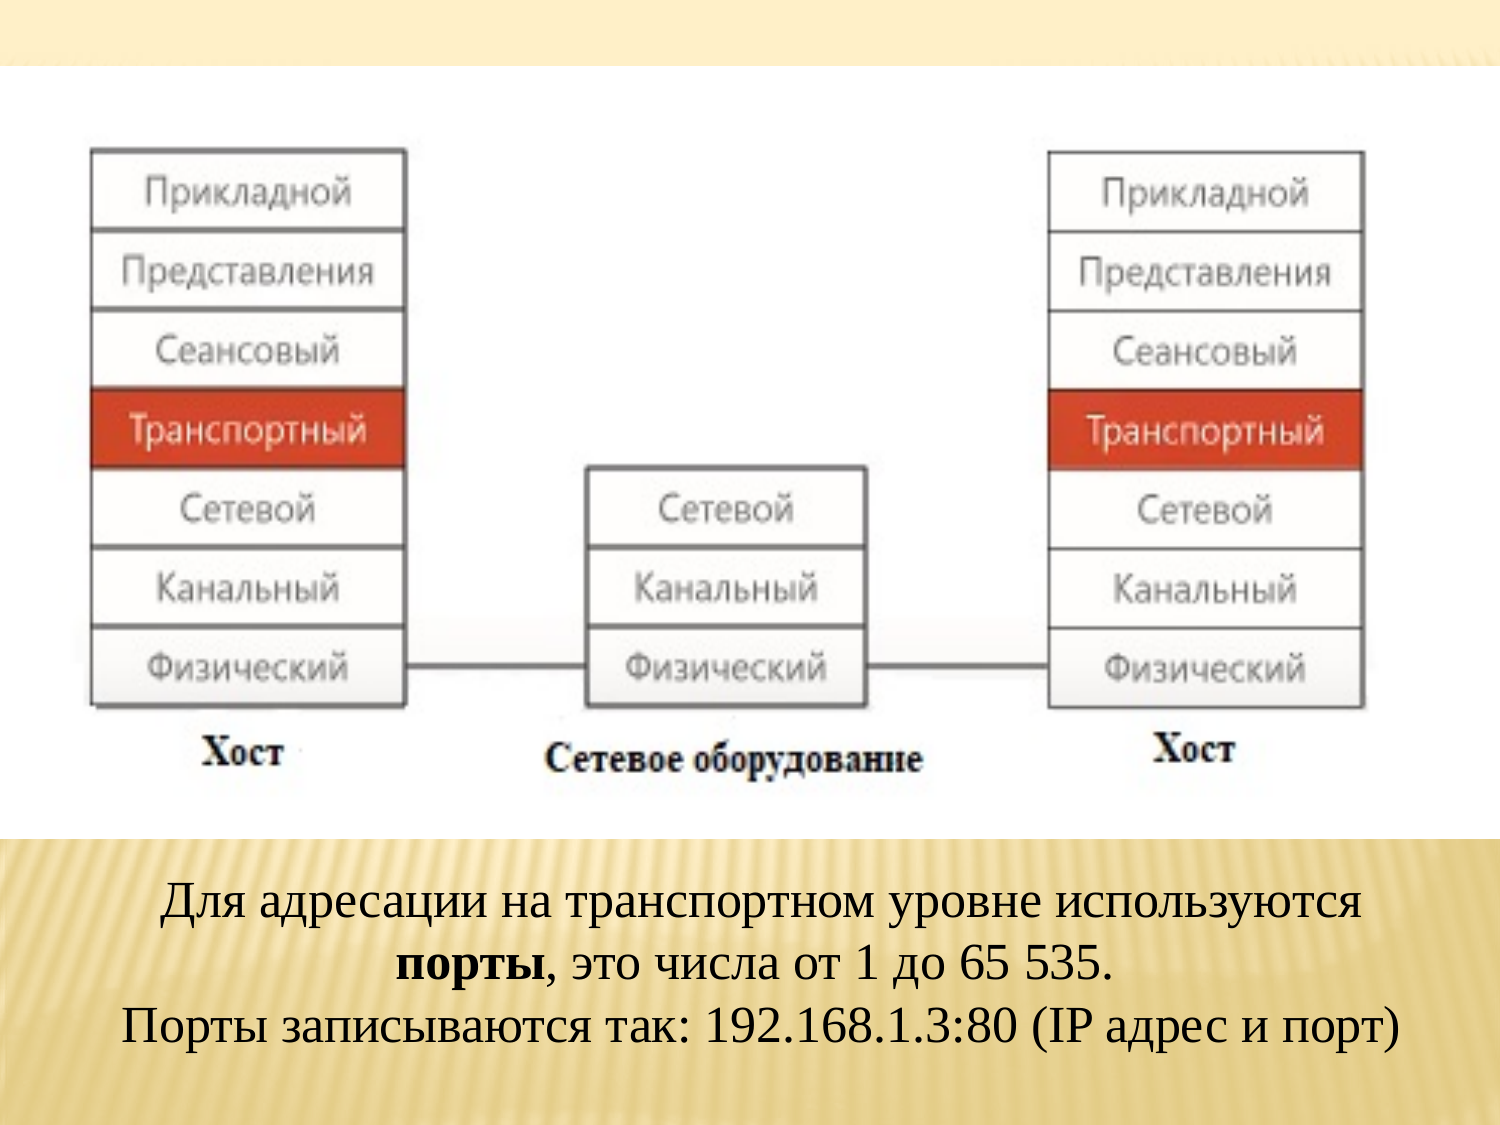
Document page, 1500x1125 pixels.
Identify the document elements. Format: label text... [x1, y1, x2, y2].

text_box Для адресации на транспортном уровне используются порты, это числа от 1 до 65 535. Порты записываются так: 192.168.1.3:80 (IP адрес и порт) [76, 857, 1447, 1060]
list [0, 66, 1500, 840]
